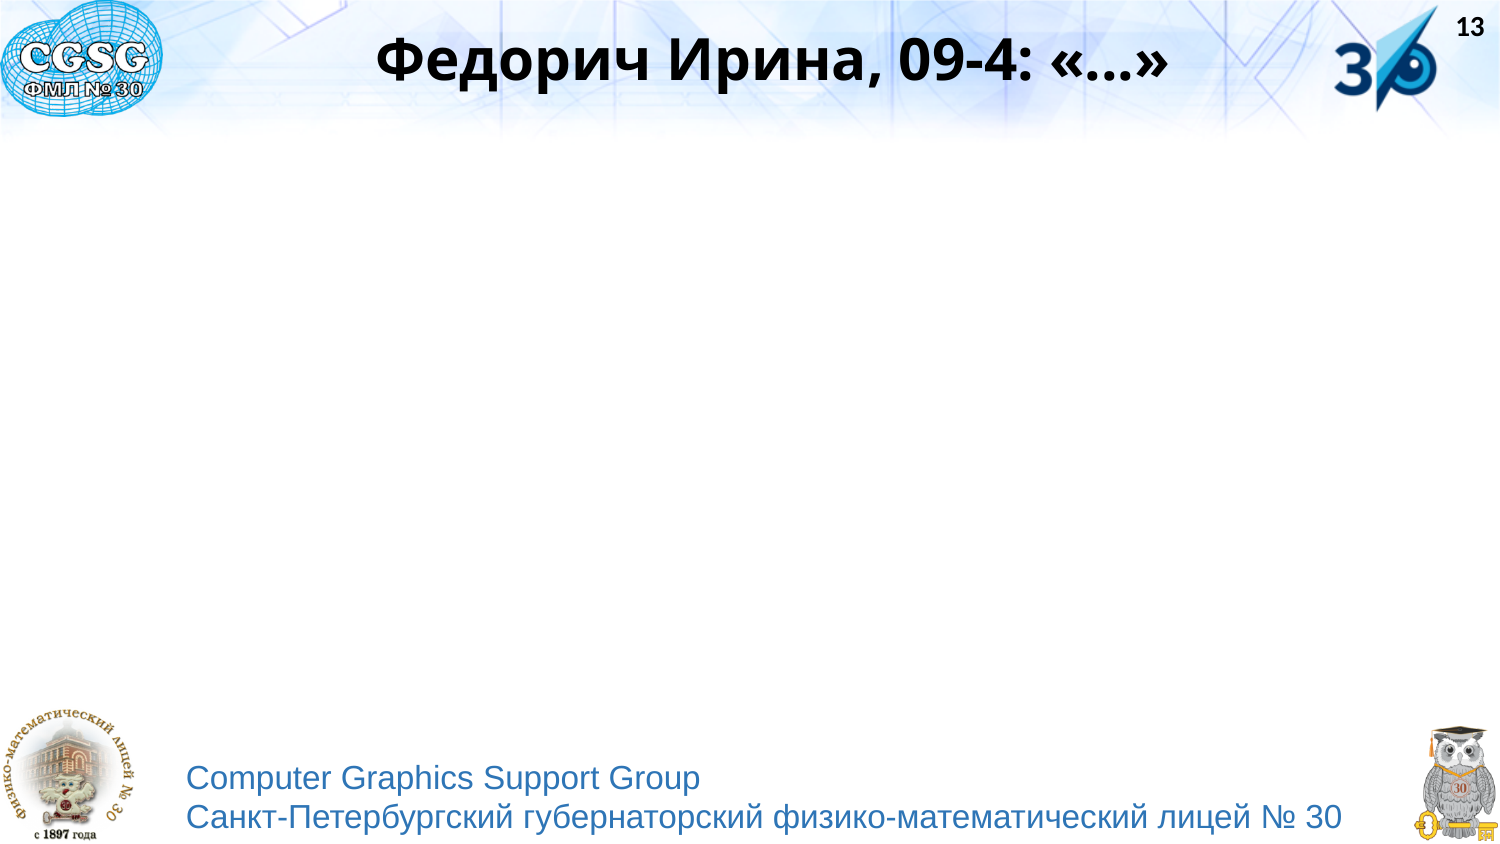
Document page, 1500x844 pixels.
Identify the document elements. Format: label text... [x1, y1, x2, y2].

picture [1414, 726, 1498, 841]
picture [0, 686, 156, 844]
title Федорич Ирина, 09-4: «...» [149, 9, 1397, 114]
picture [0, 0, 1500, 146]
